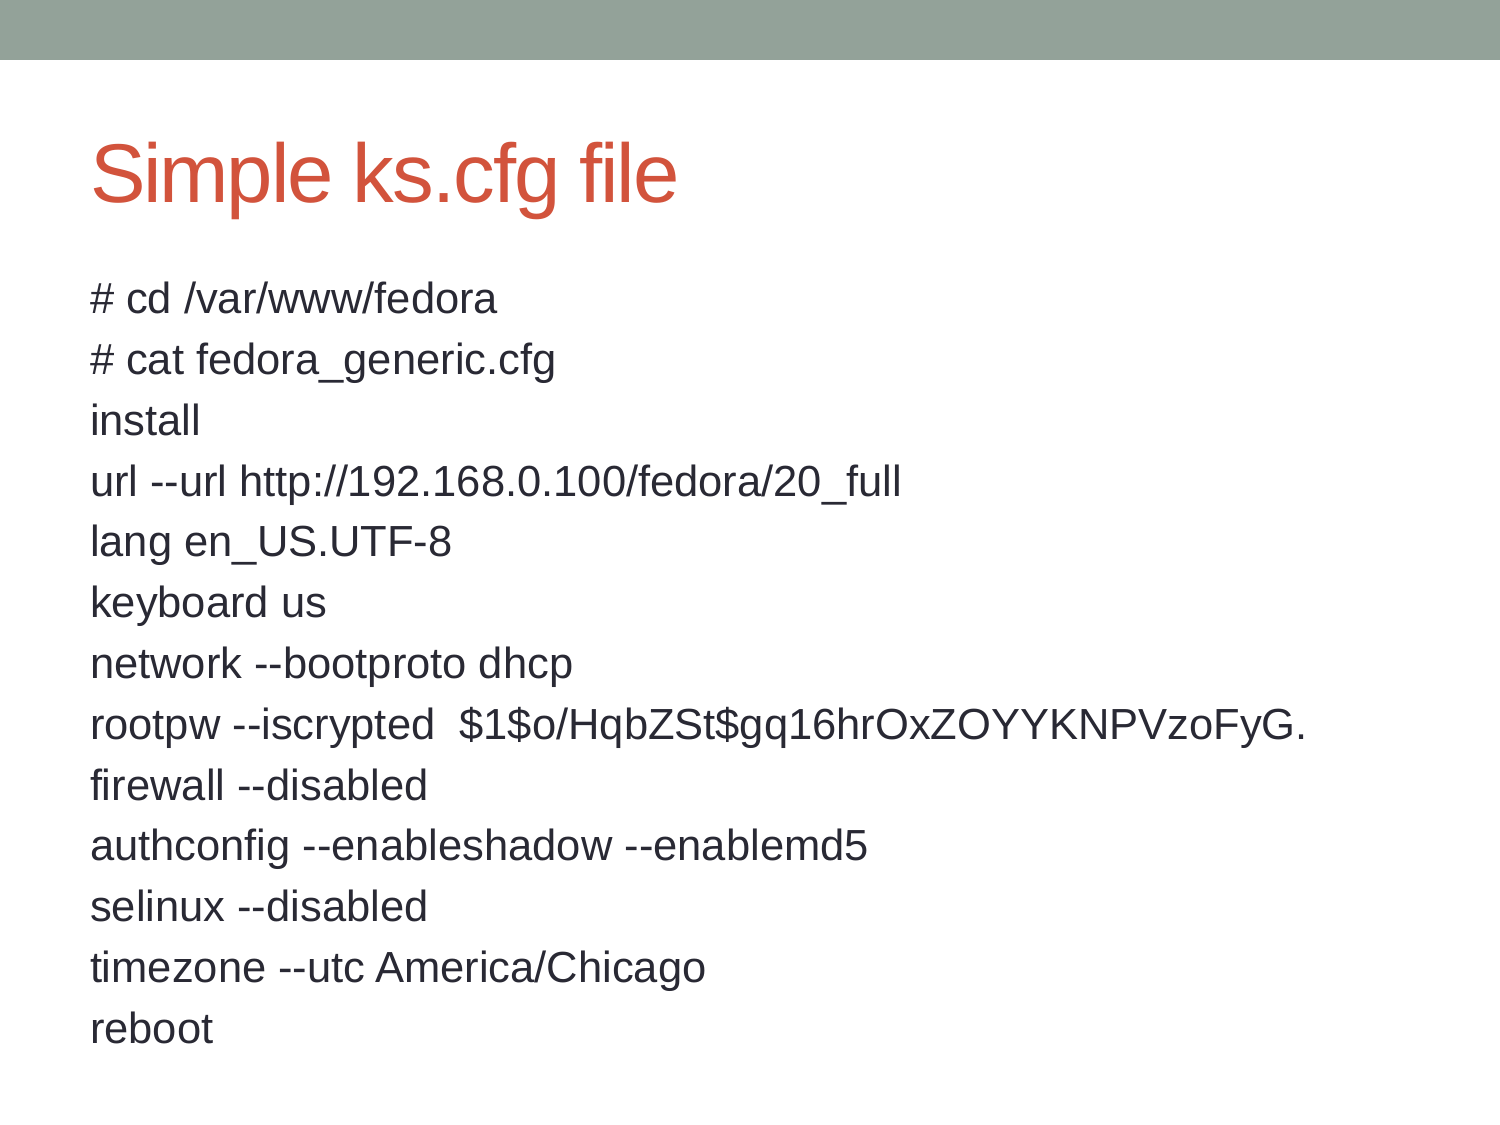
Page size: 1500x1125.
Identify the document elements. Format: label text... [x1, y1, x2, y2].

list # cd /var/www/fedora # cat fedora_generic.cfg install url --url http://192.168.0.100/fedora/20_full lang en_US.UTF-8 keyboard us network --bootproto dhcp rootpw --iscrypted $1$o/HqbZSt$gq16hrOxZOYYKNPVzoFyG. firewall --disabled authconfig --enableshadow --enablemd5 selinux --disabled timezone --utc America/Chicago reboot [75, 262, 1425, 1063]
title Simple ks.cfg file [75, 87, 1425, 250]
